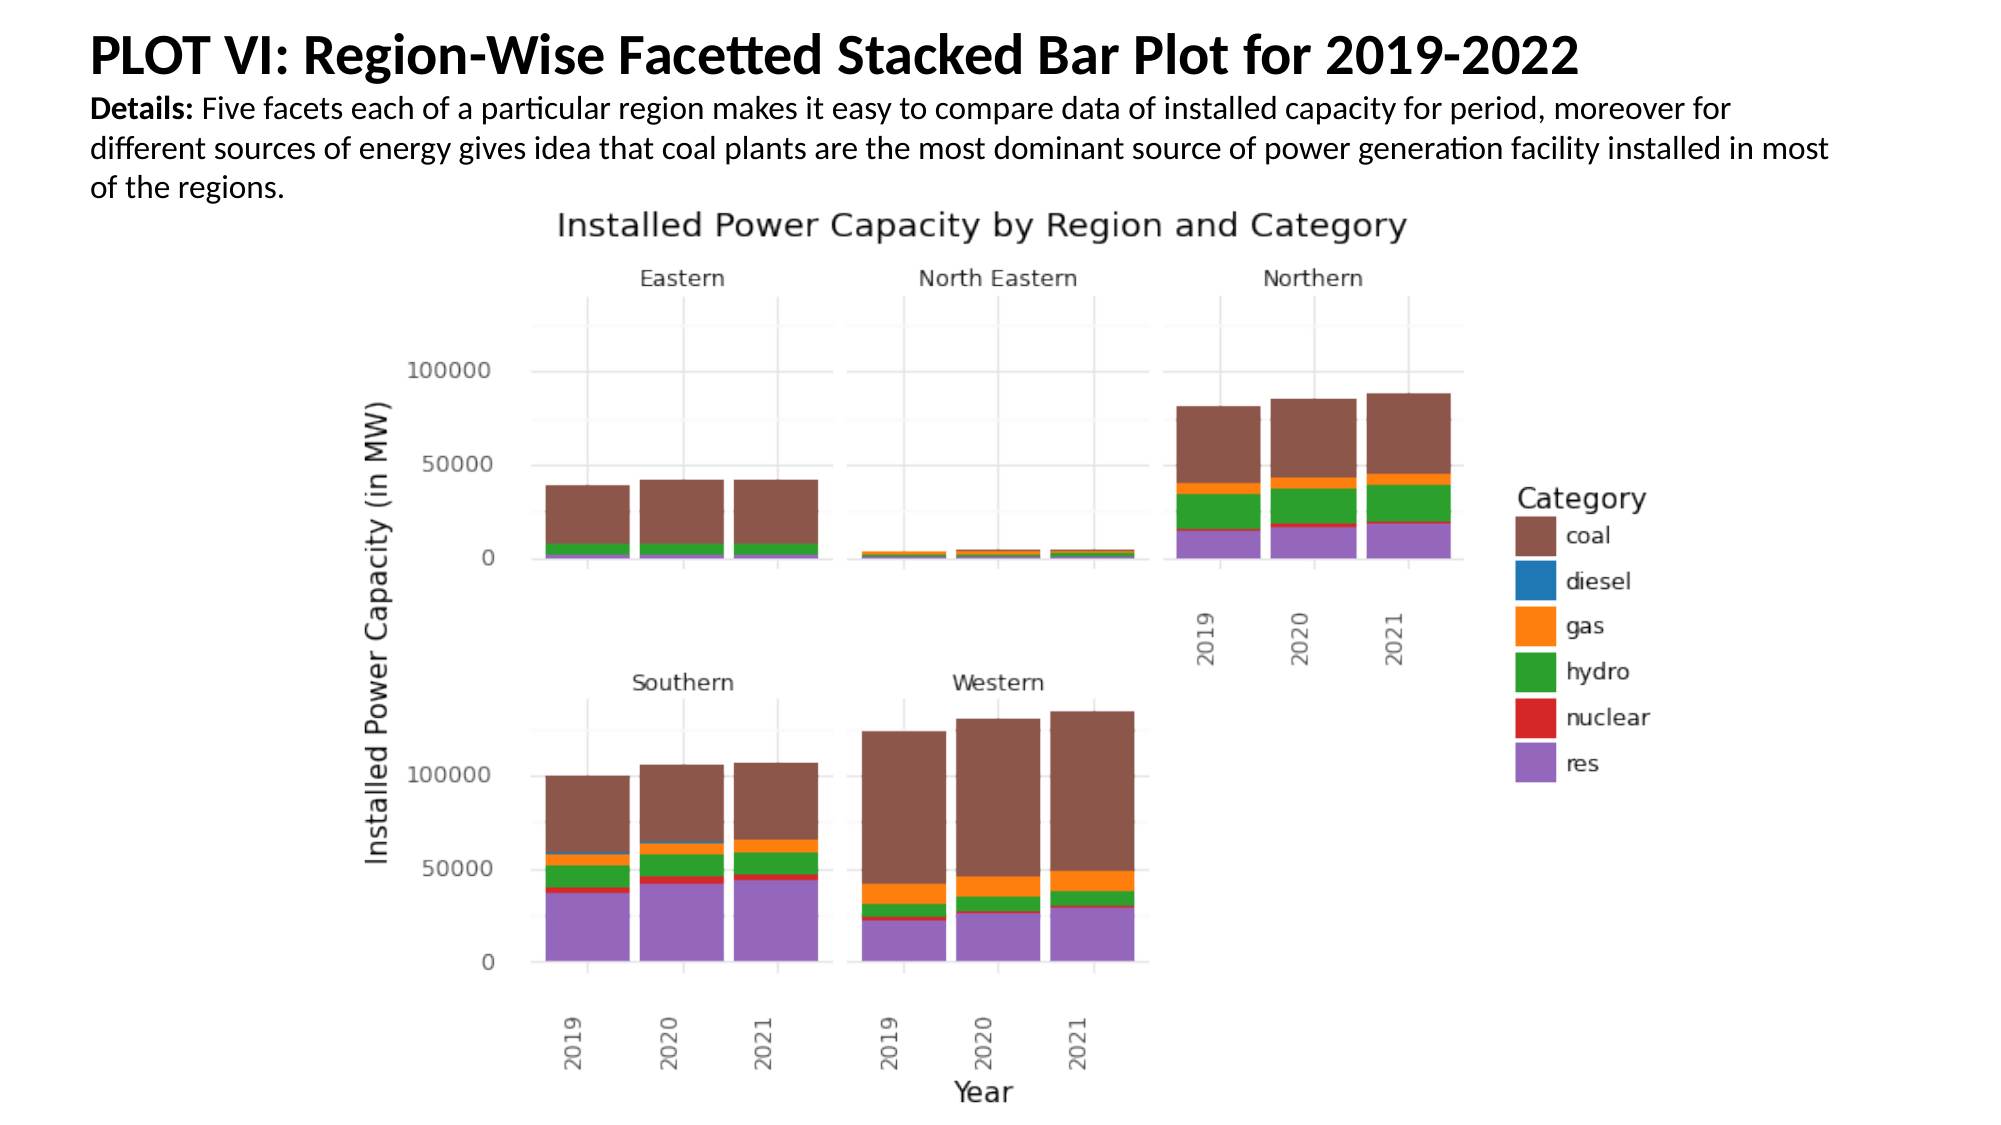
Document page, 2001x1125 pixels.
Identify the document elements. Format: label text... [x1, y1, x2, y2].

picture [348, 193, 1702, 1125]
text_box PLOT VI: Region-Wise Facetted Stacked Bar Plot for 2019-2022 Details: Five facets each of a particular region makes it easy to compare data of installed capacity for period, moreover for different sources of energy gives idea that coal plants are the most dominant source of power generation facility installed in most of the regions. [75, 8, 1852, 214]
